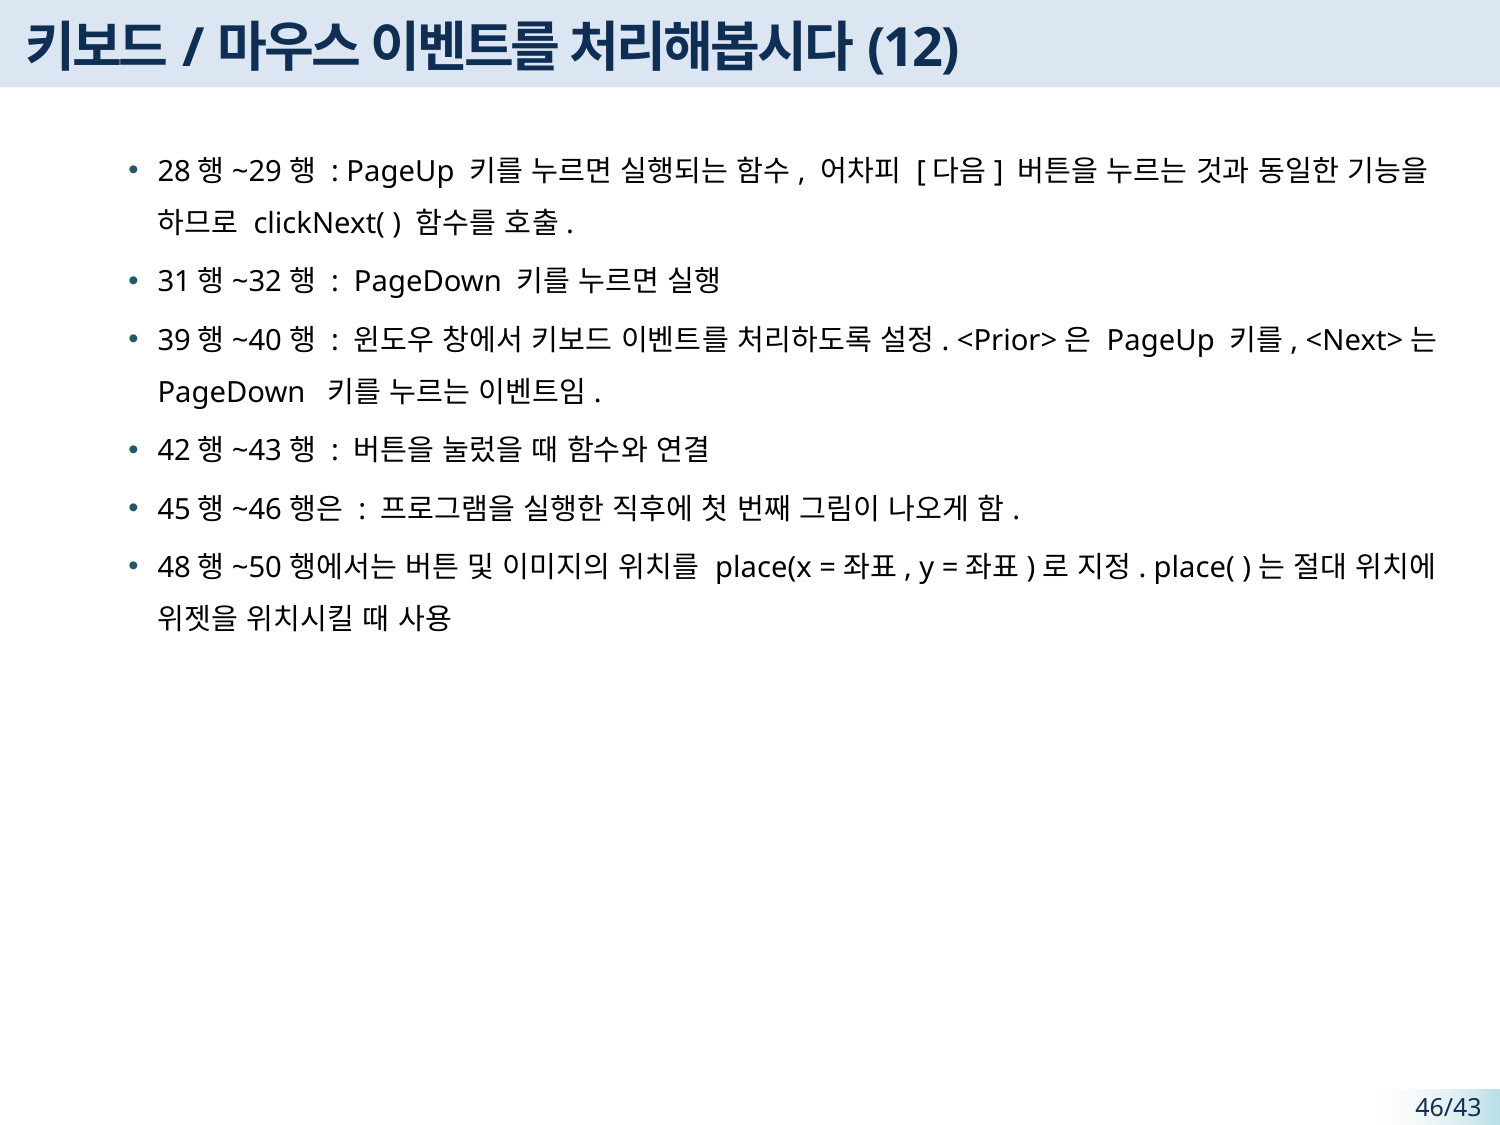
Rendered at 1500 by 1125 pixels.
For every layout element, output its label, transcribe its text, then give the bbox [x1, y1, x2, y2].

list 28행~29행 : PageUp 키를 누르면 실행되는 함수, 어차피 [다음] 버튼을 누르는 것과 동일한 기능을 하므로 clickNext( ) 함수를 호출. 31행~32행 : PageDown 키를 누르면 실행 39행~40행 : 윈도우 창에서 키보드 이벤트를 처리하도록 설정. <Prior>은 PageUp 키를, <Next>는 PageDown 키를 누르는 이벤트임. 42행~43행 : 버튼을 눌렀을 때 함수와 연결 45행~46행은 : 프로그램을 실행한 직후에 첫 번째 그림이 나오게 함. 48행~50행에서는 버튼 및 이미지의 위치를 place(x =좌표, y =좌표)로 지정. place( )는 절대 위치에 위젯을 위치시킬 때 사용 [10, 126, 1481, 1057]
title 키보드/마우스 이벤트를 처리해봅시다(12) [10, 5, 1288, 84]
